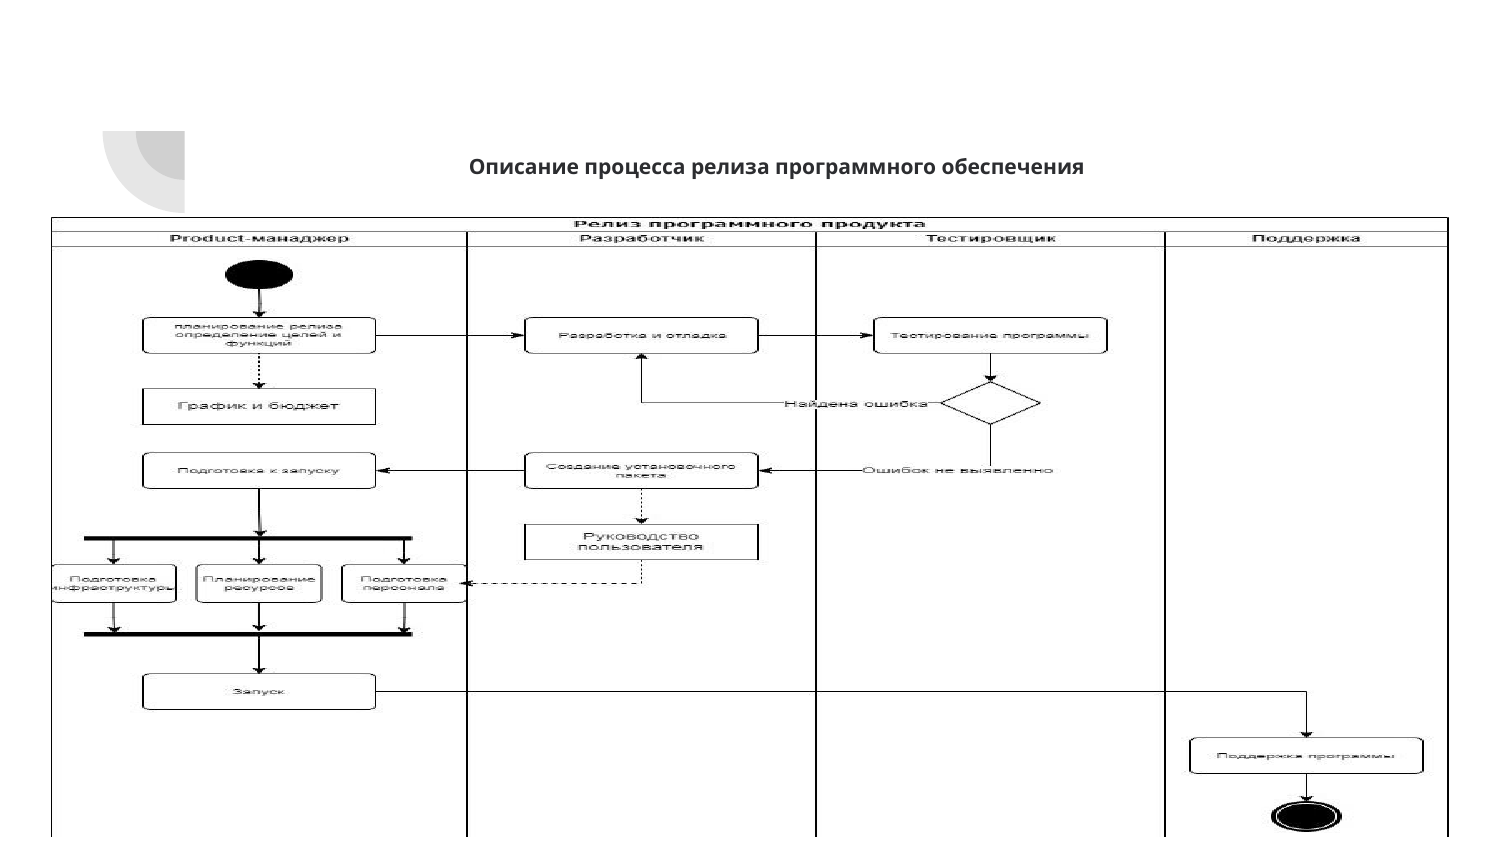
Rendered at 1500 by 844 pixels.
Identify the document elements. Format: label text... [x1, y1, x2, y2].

title Описание процесса релиза программного обеспечения [200, 133, 1354, 197]
picture [50, 217, 1450, 837]
